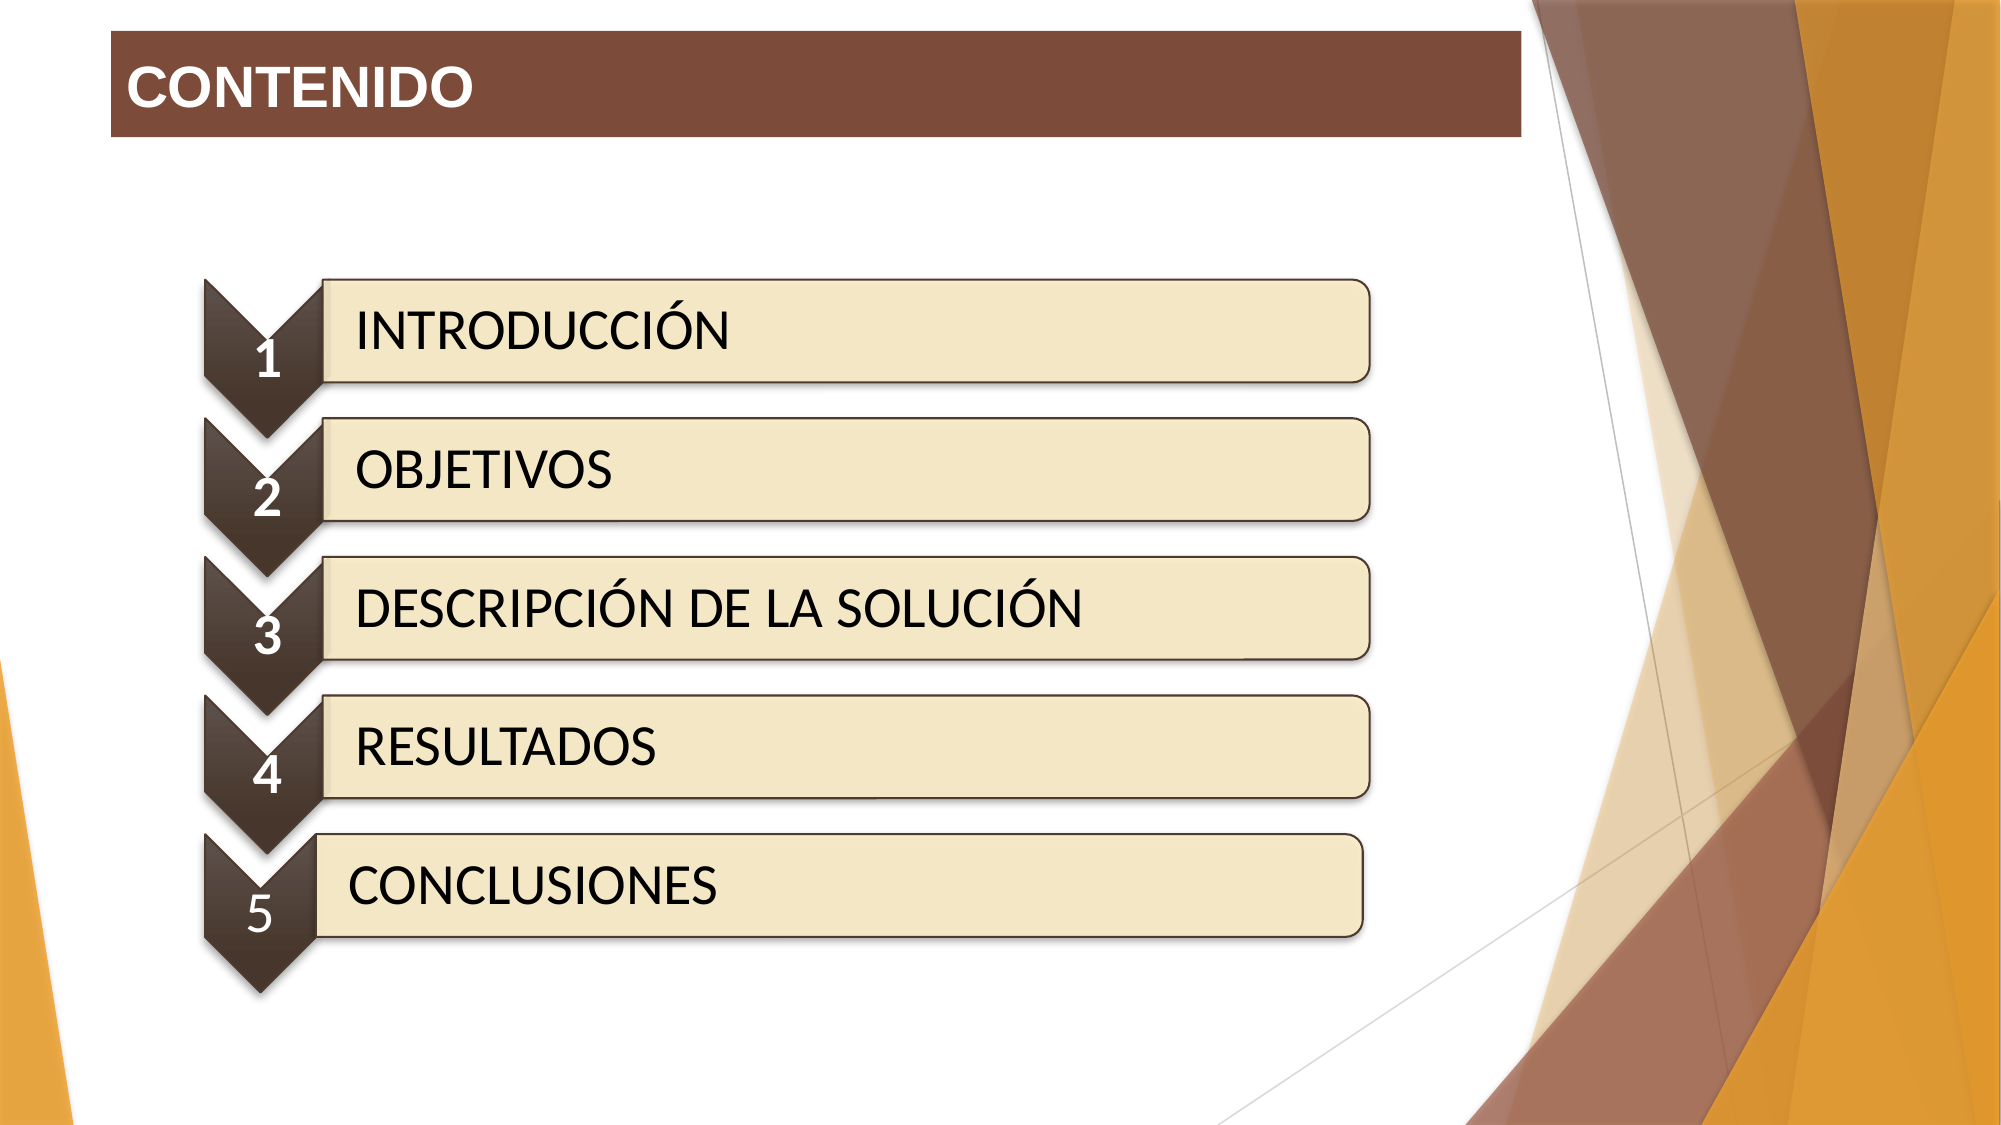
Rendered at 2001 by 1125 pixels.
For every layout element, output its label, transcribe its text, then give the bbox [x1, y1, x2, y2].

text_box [207, 278, 1367, 994]
title CONTENIDO [111, 30, 1522, 138]
